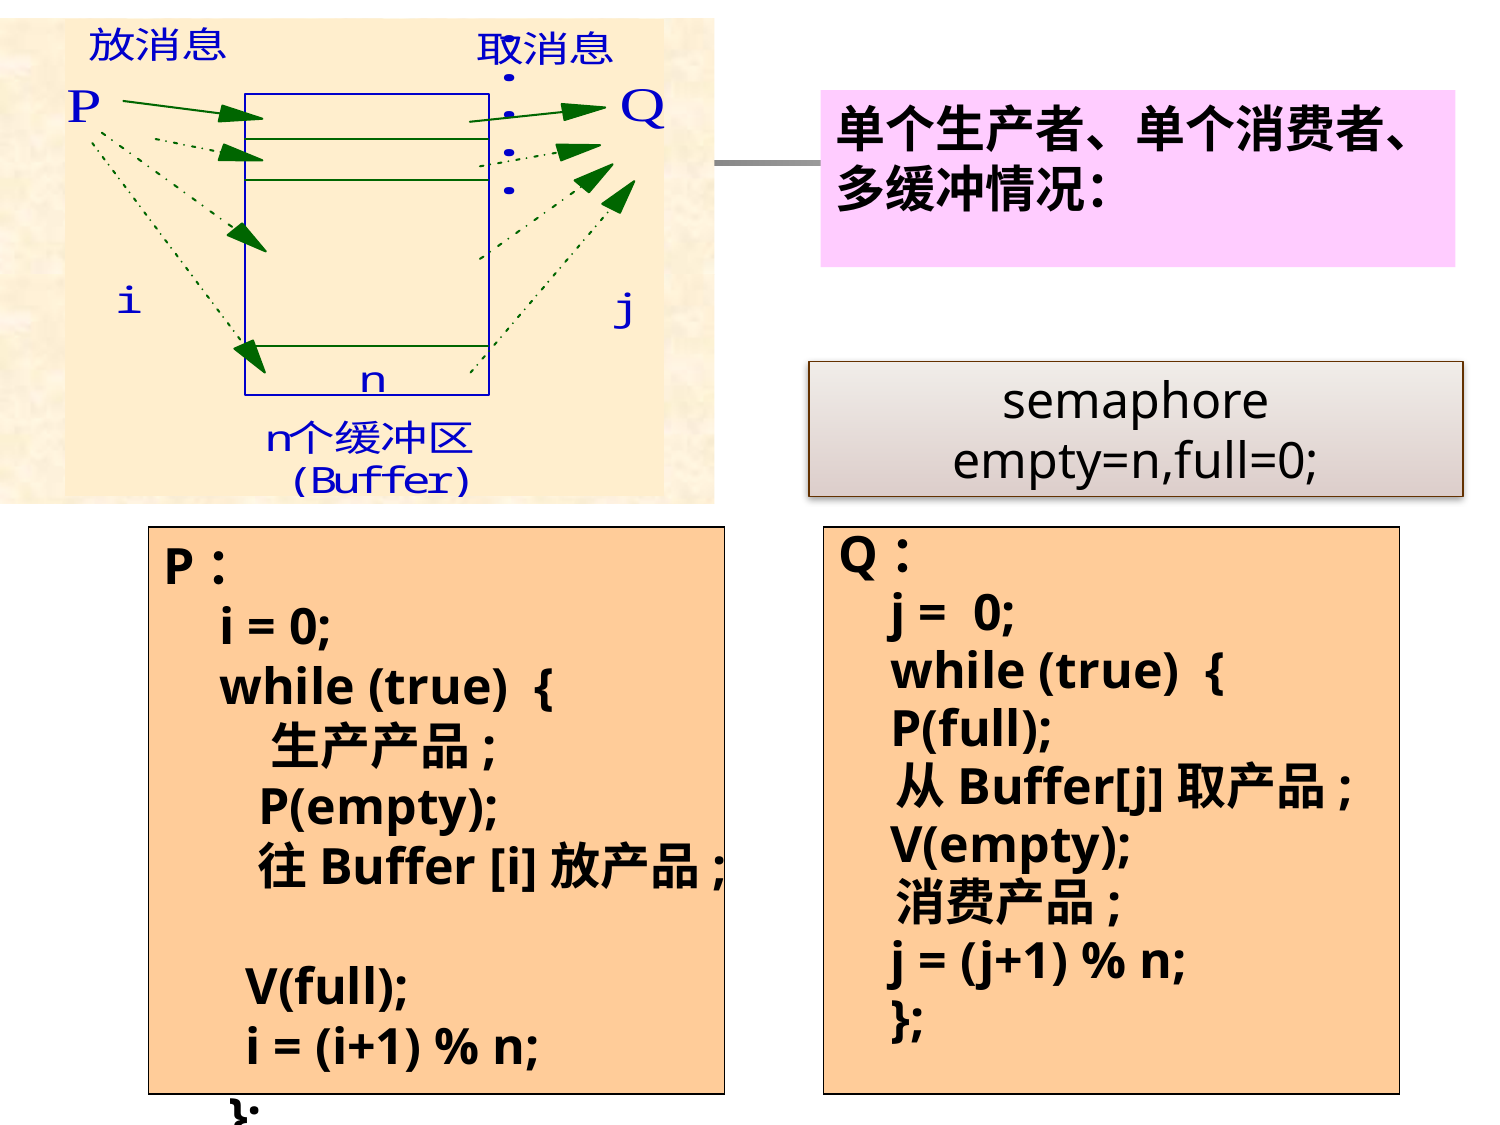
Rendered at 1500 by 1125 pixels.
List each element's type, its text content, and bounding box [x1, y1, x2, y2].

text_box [0, 18, 715, 504]
text_box 单个生产者、单个消费者、多缓冲情况： [820, 90, 1456, 268]
text_box P： i = 0; while (true) { 生产产品; P(empty); 往Buffer [i]放产品; V(full); i = (i+1) % n; }; [148, 527, 725, 1094]
text_box Q： j = 0; while (true) { P(full); 从Buffer[j]取产品; V(empty); 消费产品; j = (j+1) % n; }; [823, 527, 1400, 1094]
text_box semaphore empty=n,full=0; [808, 361, 1464, 497]
